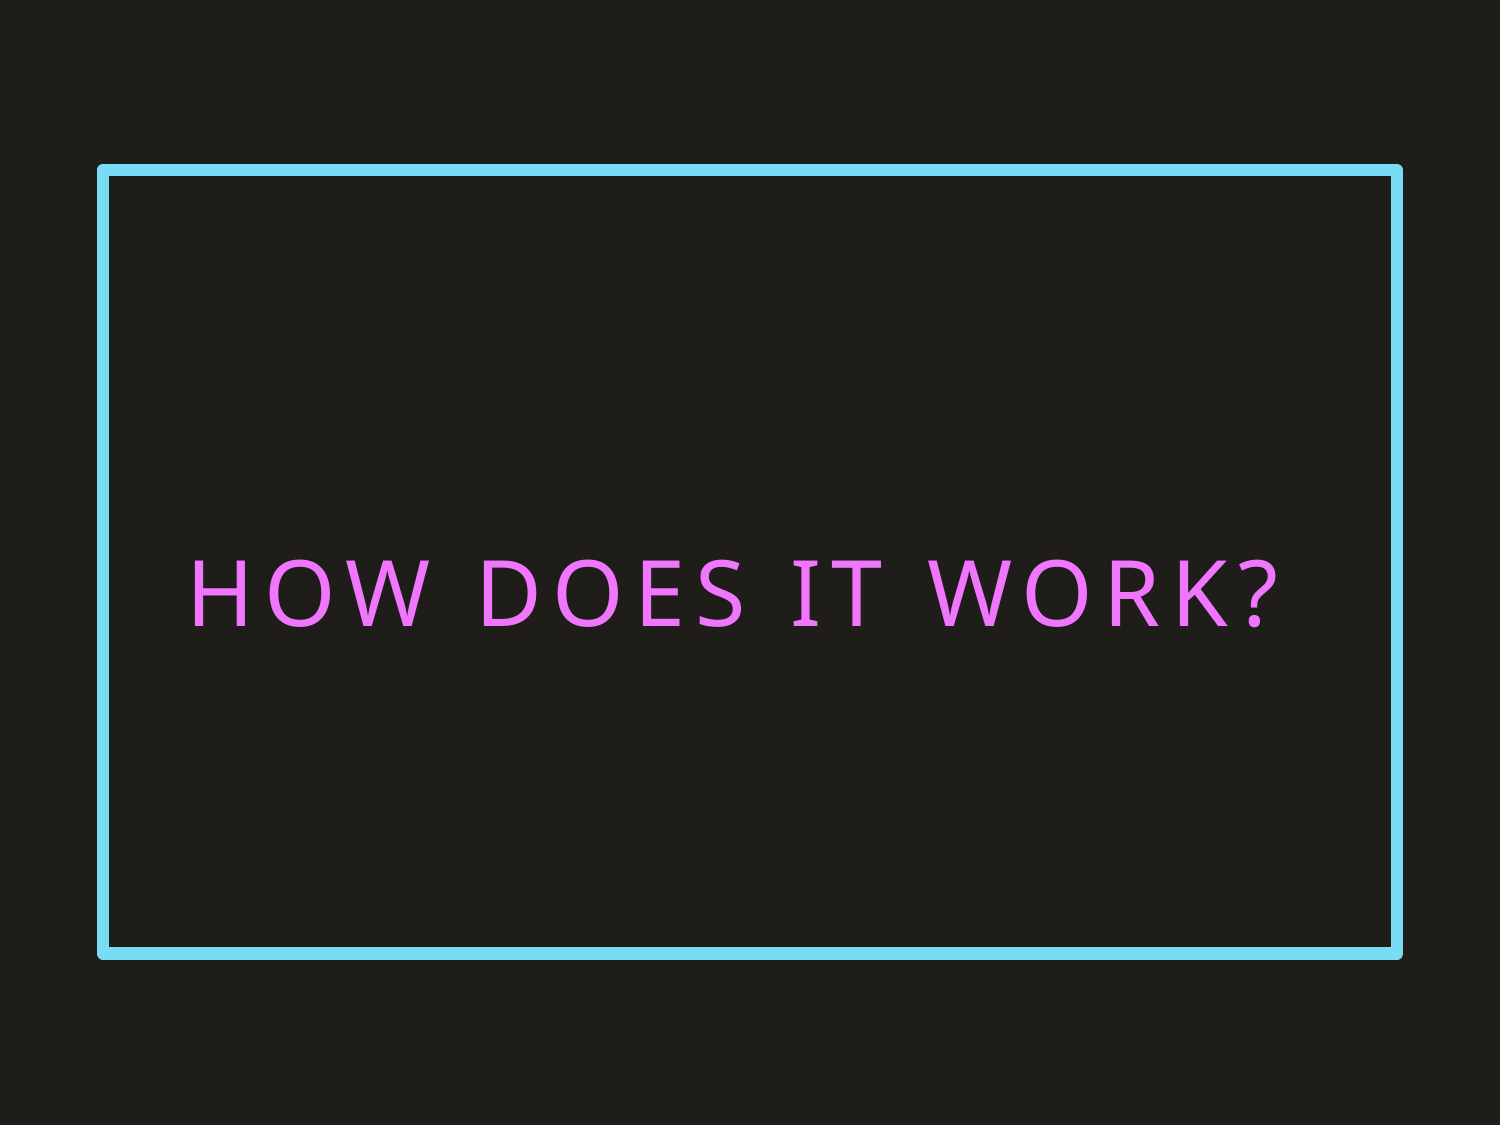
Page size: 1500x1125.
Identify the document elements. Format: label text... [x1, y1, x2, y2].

title HOW DOES IT WORK? [103, 170, 1397, 954]
